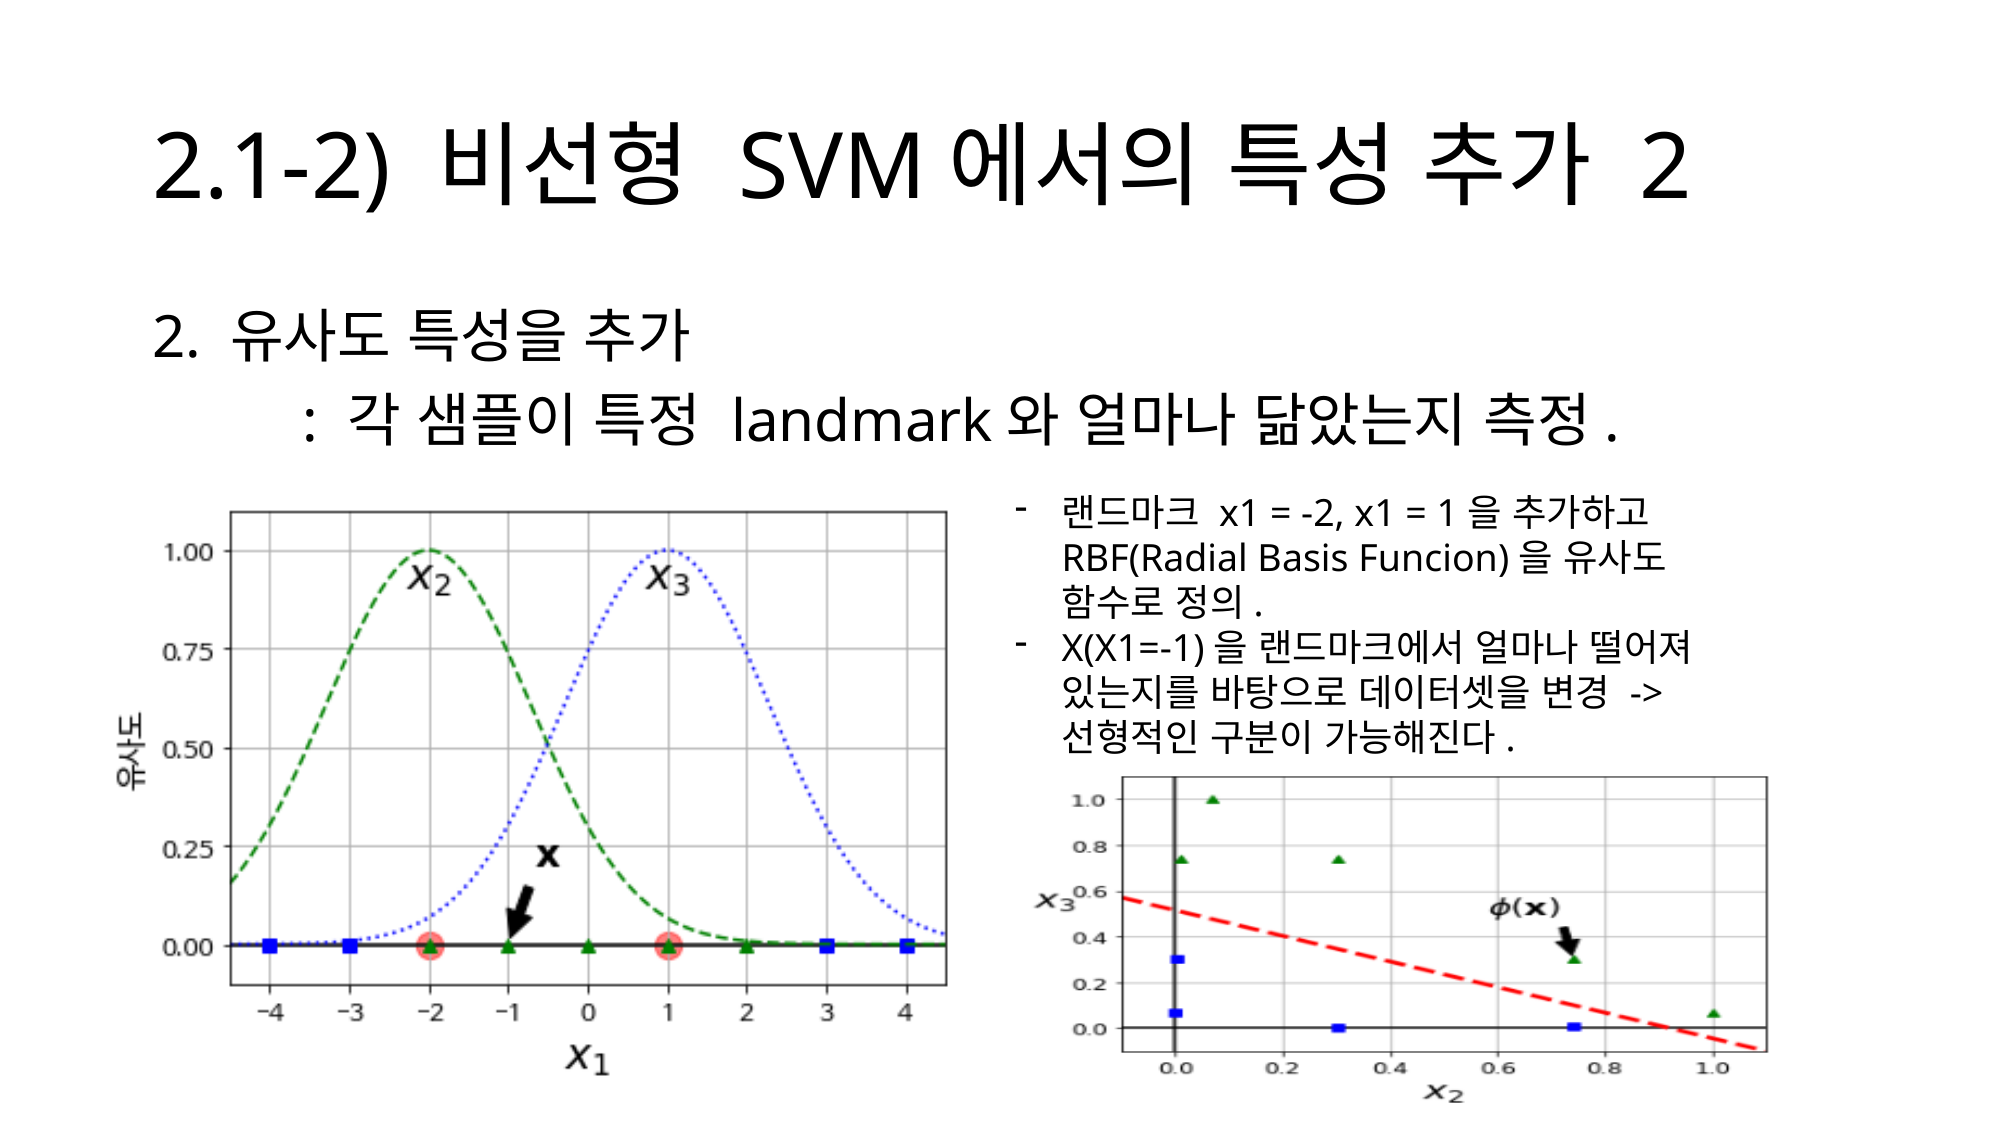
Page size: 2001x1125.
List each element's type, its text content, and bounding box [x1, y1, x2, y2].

title 2.1-2) 비선형 SVM에서의 특성 추가 2 [137, 59, 1863, 278]
picture [1026, 757, 1810, 1114]
picture [59, 492, 974, 1091]
text_box 랜드마크 x1 = -2, x1 = 1을 추가하고 RBF(Radial Basis Funcion)을 유사도 함수로 정의. X(X1=-1)을 랜드마크에서 얼마나 떨어져 있는지를 바탕으로 데이터셋을 변경 -> 선형적인 구분이 가능해진다. [999, 481, 1782, 767]
list 2. 유사도 특성을 추가 : 각 샘플이 특정 landmark와 얼마나 닮았는지 측정. [137, 299, 1863, 1014]
